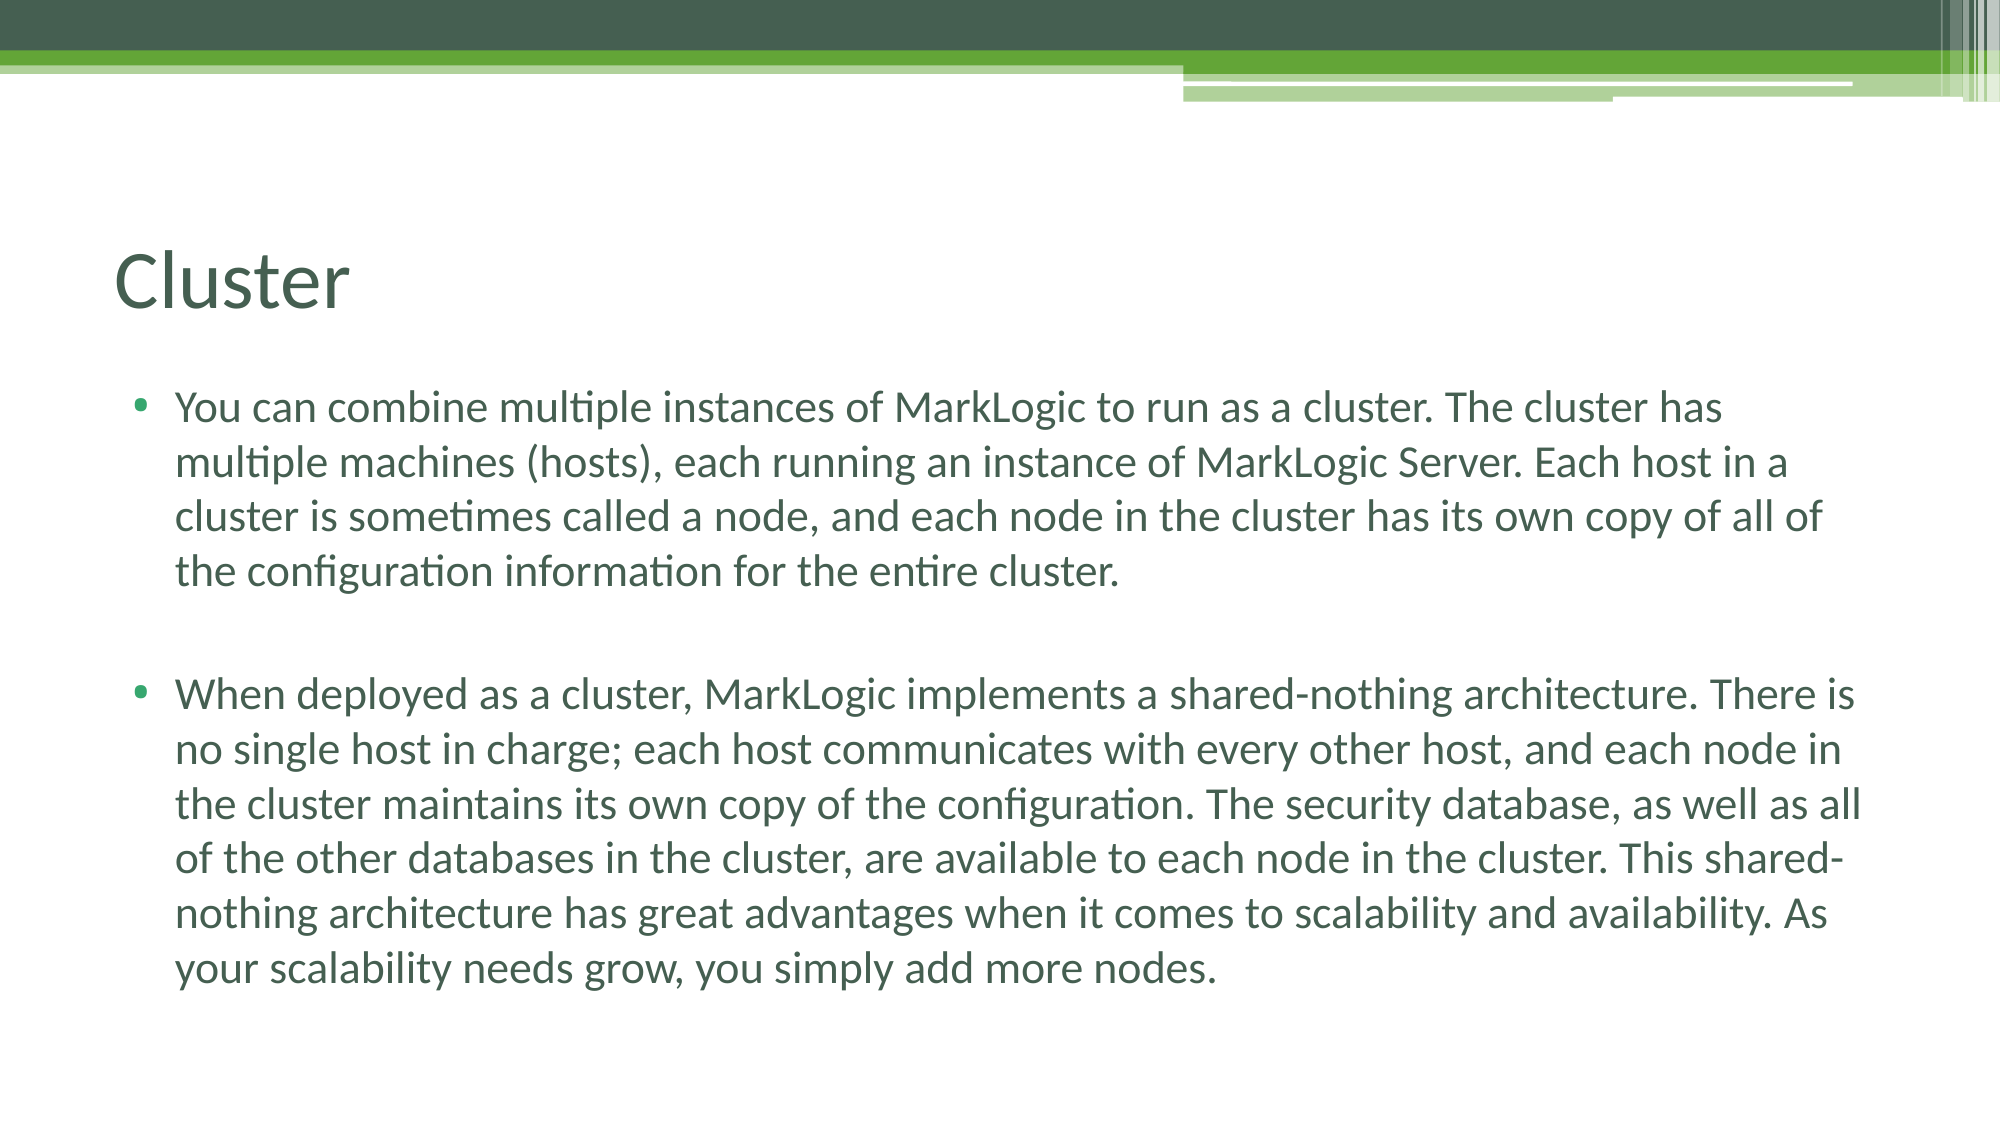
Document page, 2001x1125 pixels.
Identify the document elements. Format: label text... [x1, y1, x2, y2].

list You can combine multiple instances of MarkLogic to run as a cluster. The cluster has multiple machines (hosts), each running an instance of MarkLogic Server. Each host in a cluster is sometimes called a node, and each node in the cluster has its own copy of all of the configuration information for the entire cluster. When deployed as a cluster, MarkLogic implements a shared-nothing architecture. There is no single host in charge; each host communicates with every other host, and each node in the cluster maintains its own copy of the configuration. The security database, as well as all of the other databases in the cluster, are available to each node in the cluster. This shared-nothing architecture has great advantages when it comes to scalability and availability. As your scalability needs grow, you simply add more nodes. [99, 368, 1900, 1079]
title Cluster [99, 187, 1900, 363]
